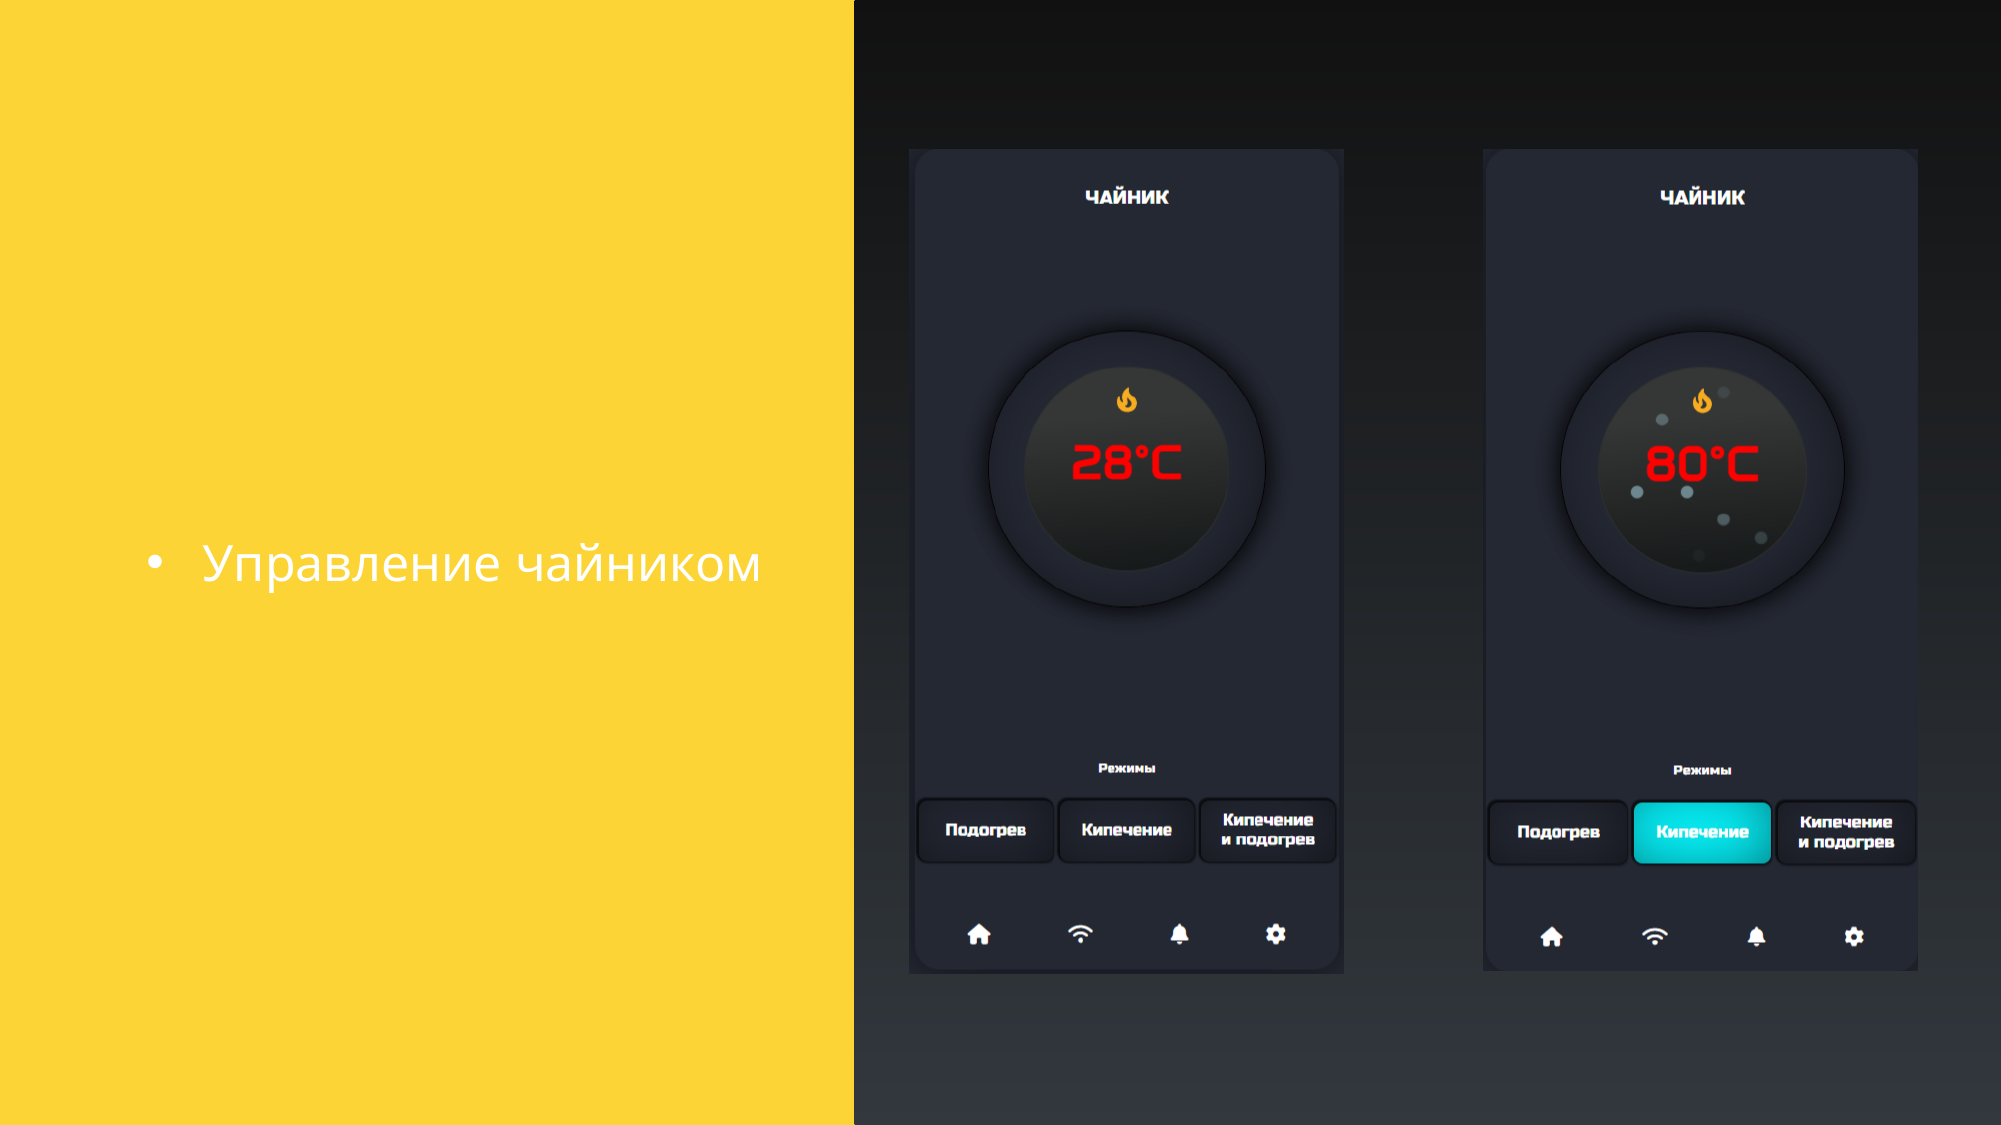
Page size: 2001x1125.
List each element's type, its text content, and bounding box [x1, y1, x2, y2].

picture [909, 149, 1344, 974]
text_box [854, 0, 2000, 1125]
text_box Управление чайником [0, 0, 854, 1125]
picture [1483, 149, 1918, 971]
